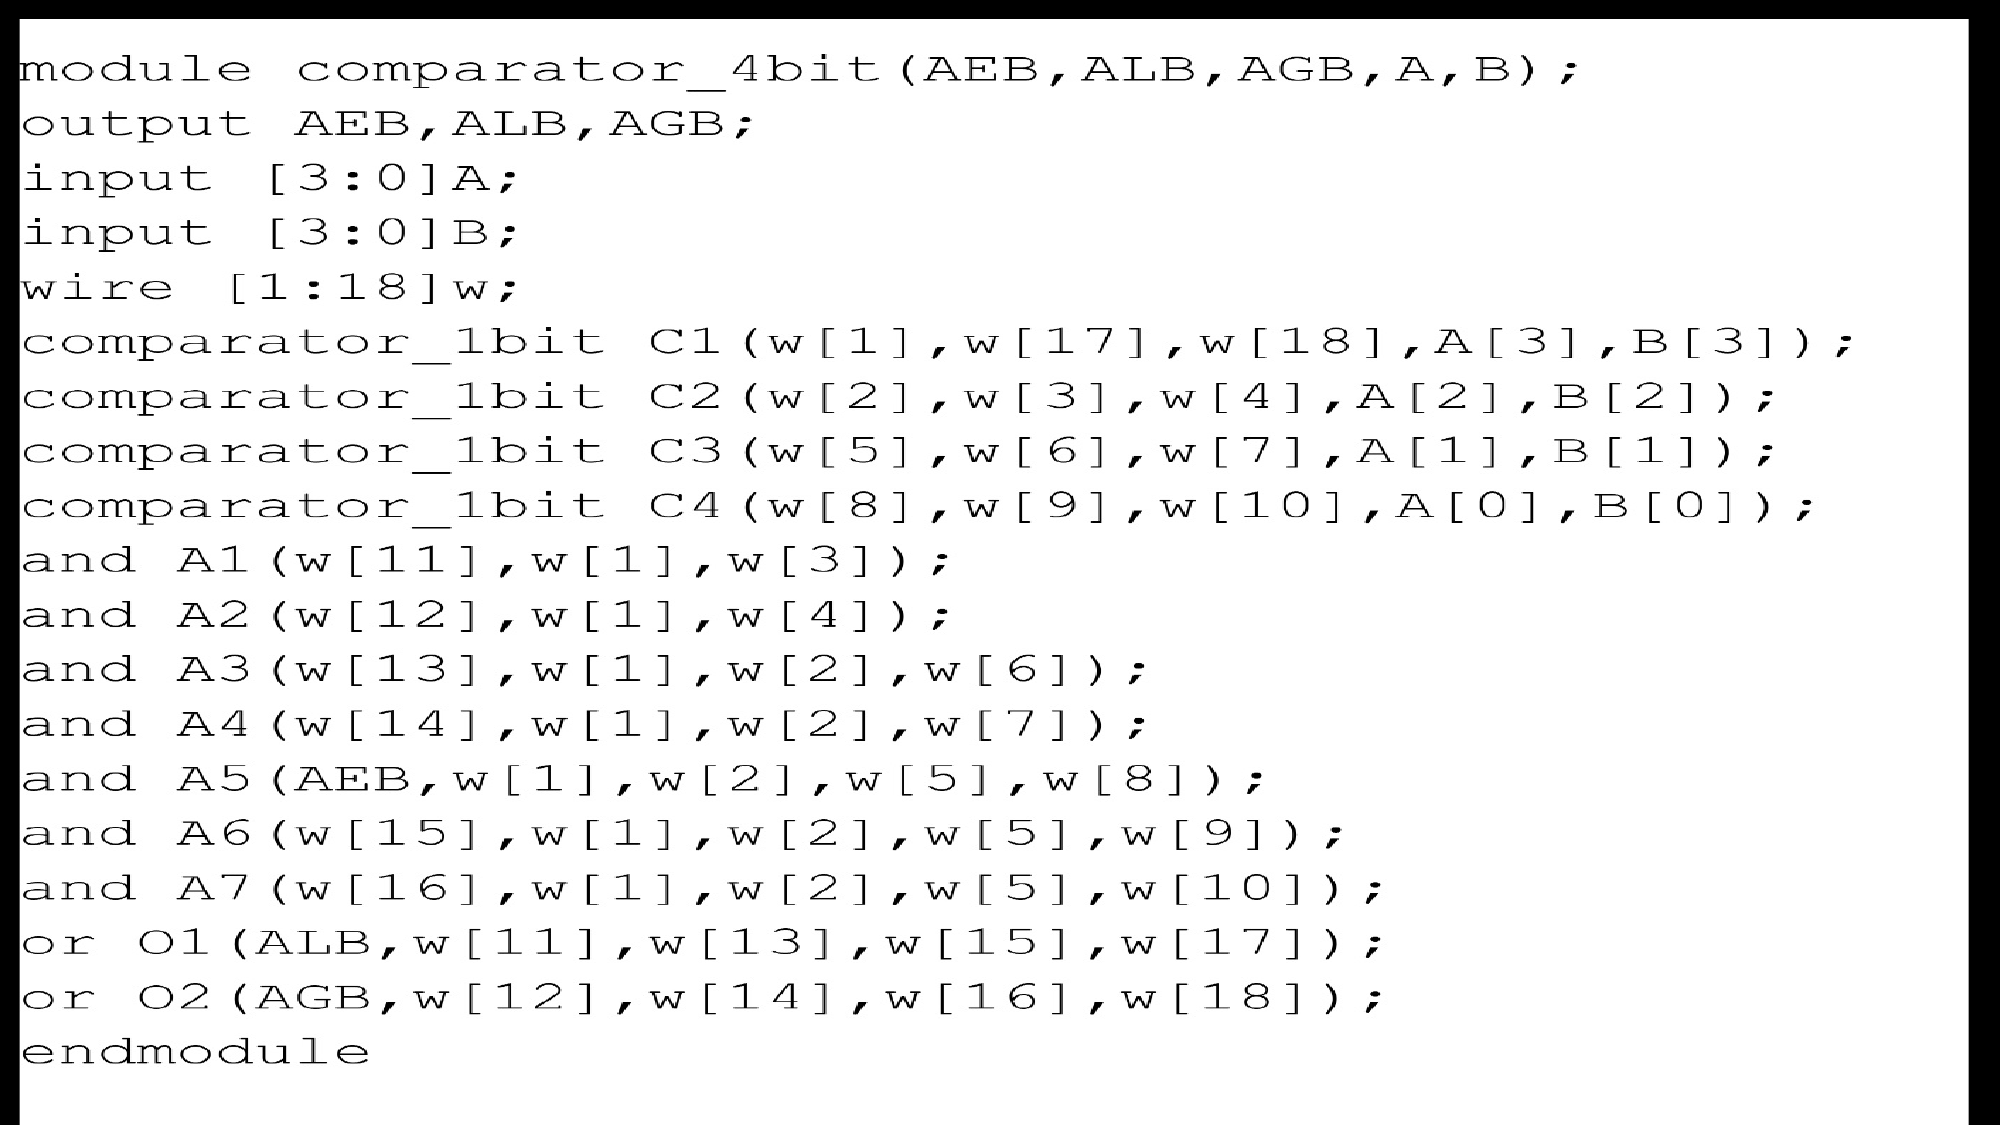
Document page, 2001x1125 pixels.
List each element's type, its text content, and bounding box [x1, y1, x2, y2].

title PROGRAM FOR 4- BIT COMPARATOR [0, 0, 1500, 113]
picture [19, 19, 1969, 1125]
